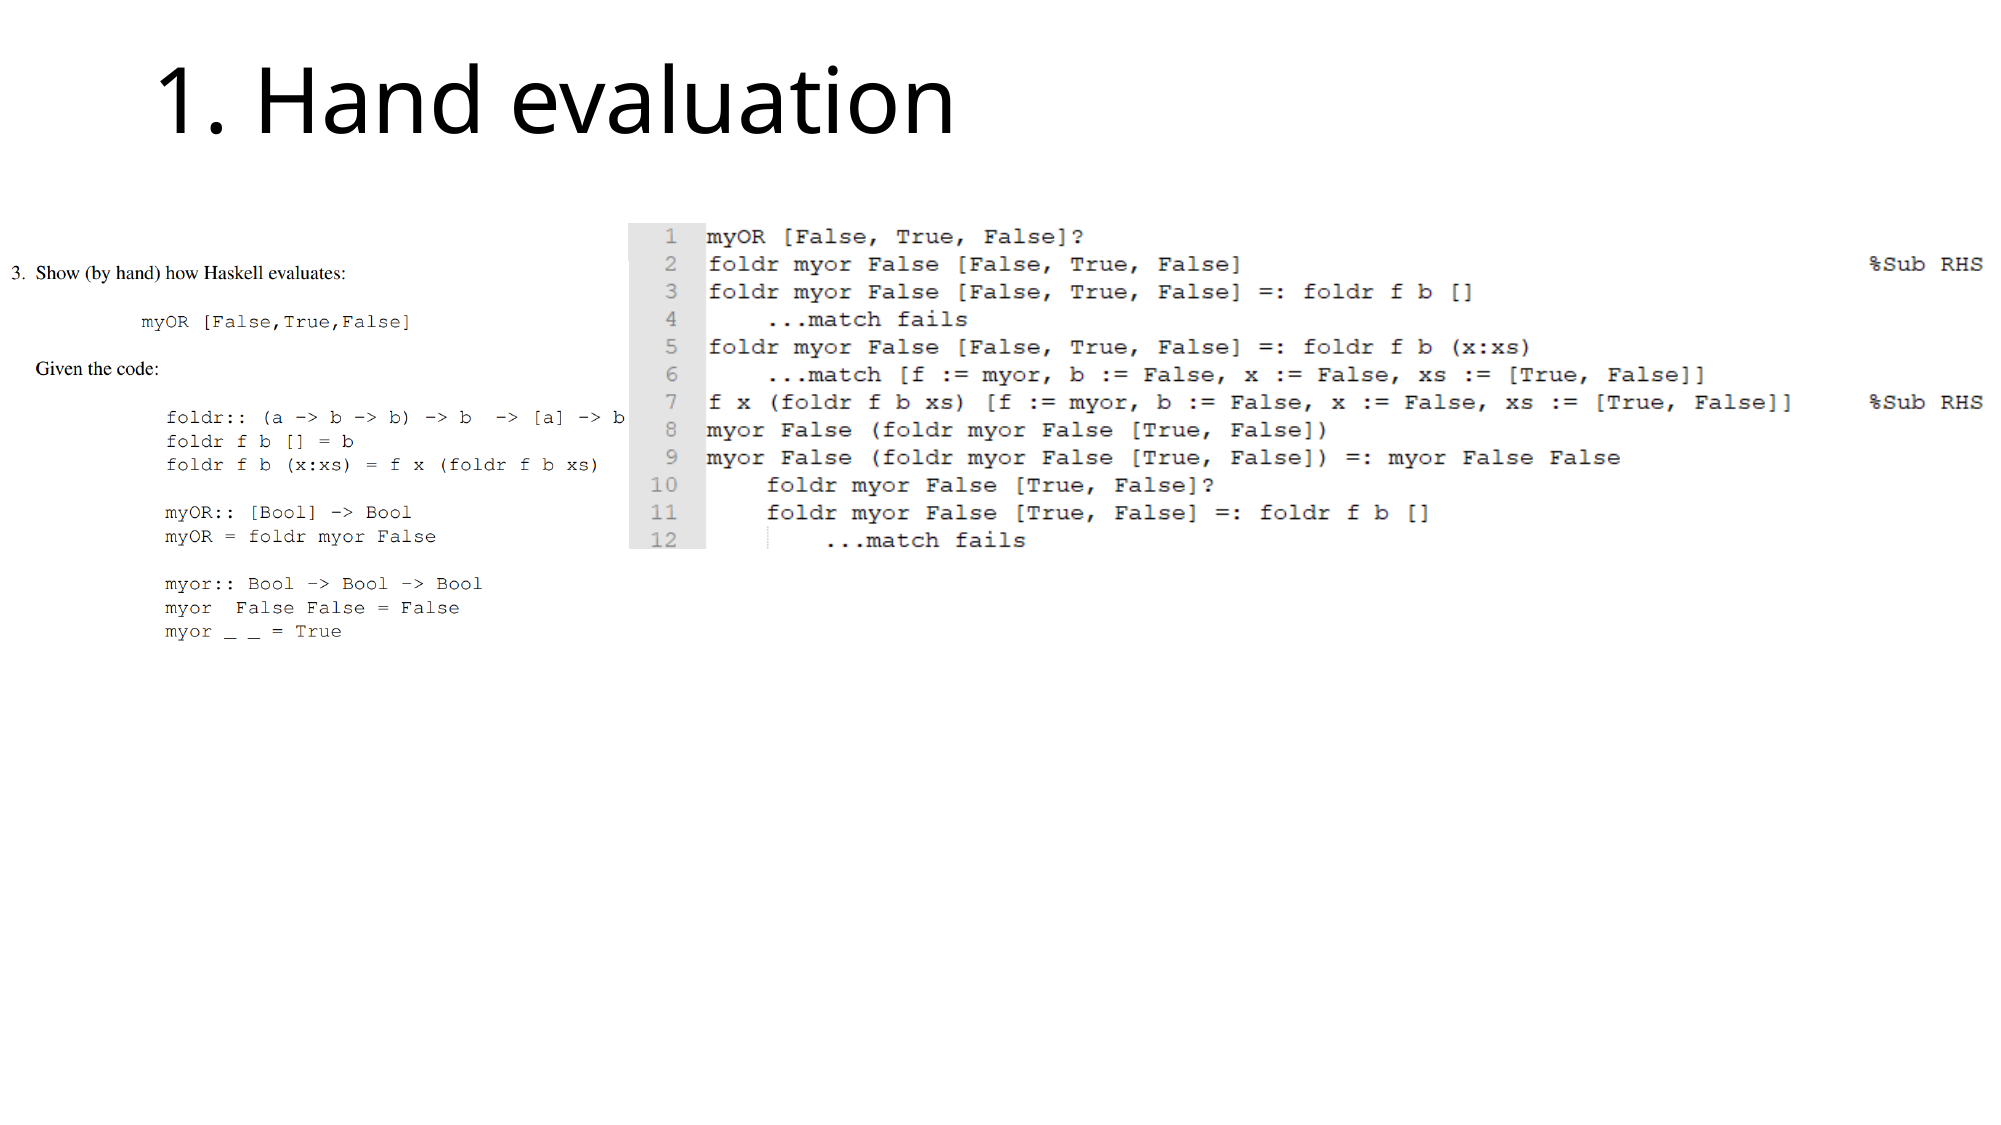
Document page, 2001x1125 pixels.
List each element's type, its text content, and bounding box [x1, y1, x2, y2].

title 1. Hand evaluation [137, 0, 1863, 213]
picture [7, 223, 2000, 981]
